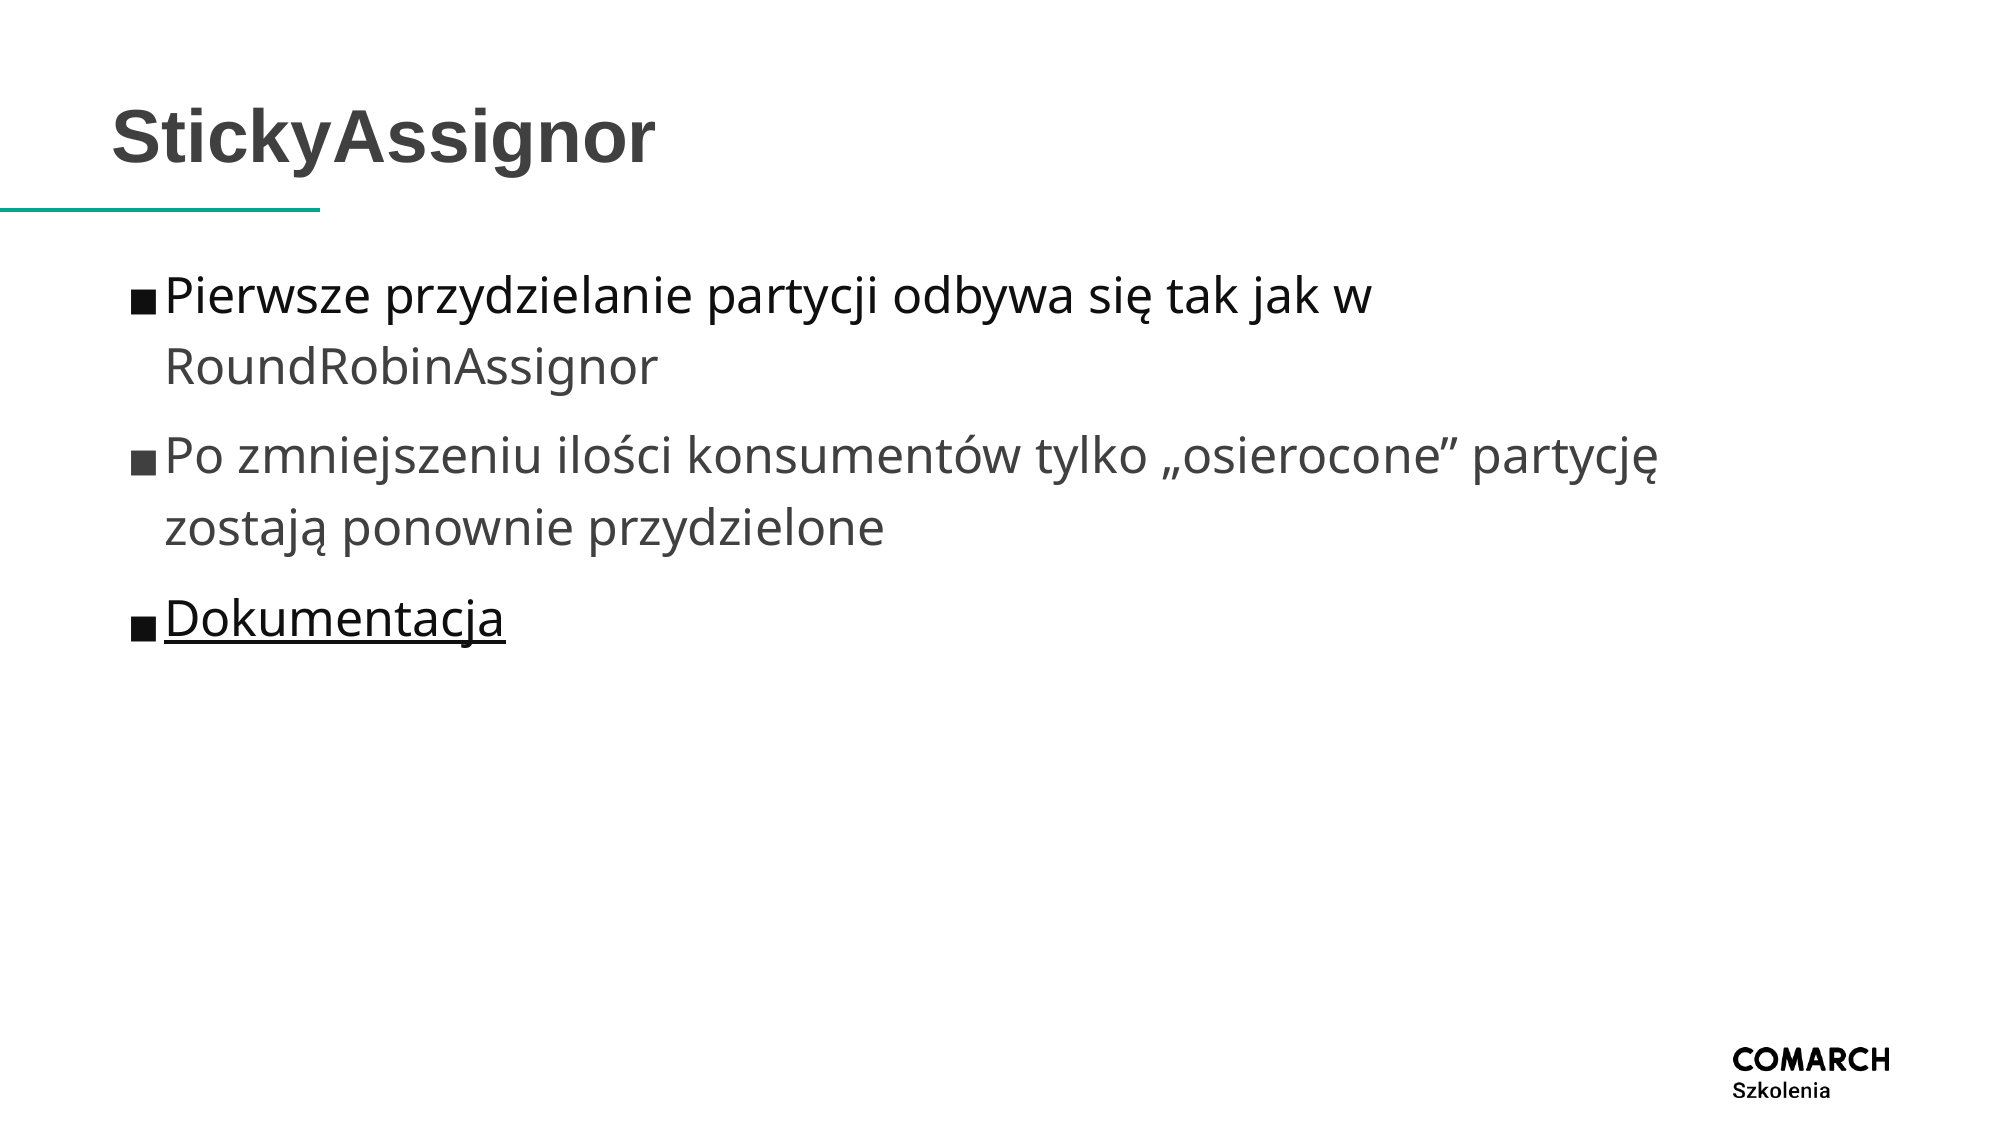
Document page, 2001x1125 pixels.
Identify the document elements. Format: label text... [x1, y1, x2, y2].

text_box Pierwsze przydzielanie partycji odbywa się tak jak w RoundRobinAssignor Po zmniejszeniu ilości konsumentów tylko „osierocone” partycję zostają ponownie przydzielone Dokumentacja [111, 243, 1709, 1000]
title StickyAssignor [111, 0, 1889, 185]
picture [1733, 1047, 1889, 1098]
